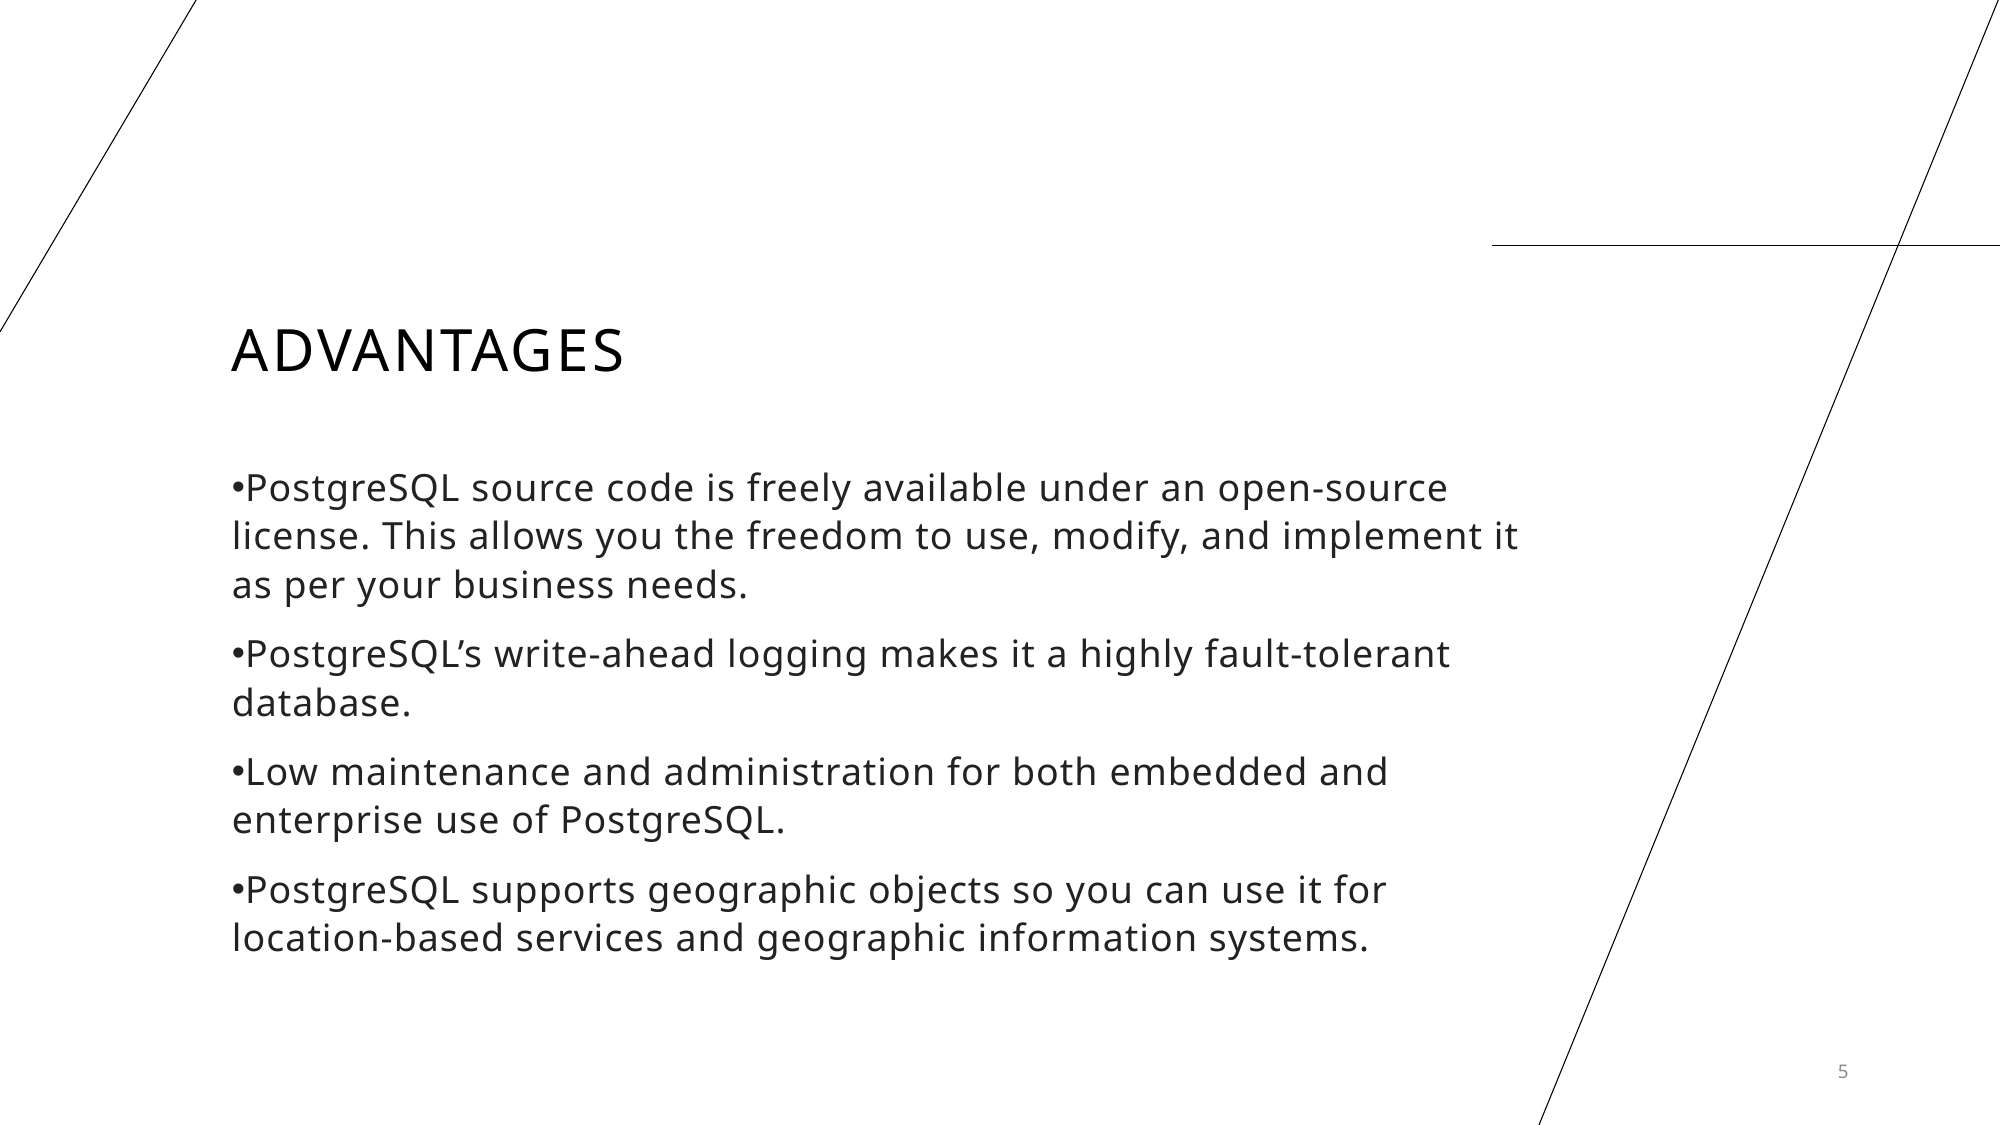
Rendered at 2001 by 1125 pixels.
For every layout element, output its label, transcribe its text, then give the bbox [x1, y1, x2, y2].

list PostgreSQL source code is freely available under an open-source license. This allows you the freedom to use, modify, and implement it as per your business needs.​ PostgreSQL’s write-ahead logging makes it a highly fault-tolerant database.​ Low maintenance and administration for both embedded and enterprise use of PostgreSQL.​ PostgreSQL supports geographic objects so you can use it for location-based services and geographic information systems.​ [216, 453, 1541, 1013]
slide_number 5 [1701, 1042, 1864, 1103]
title Advantages [216, 43, 1413, 392]
